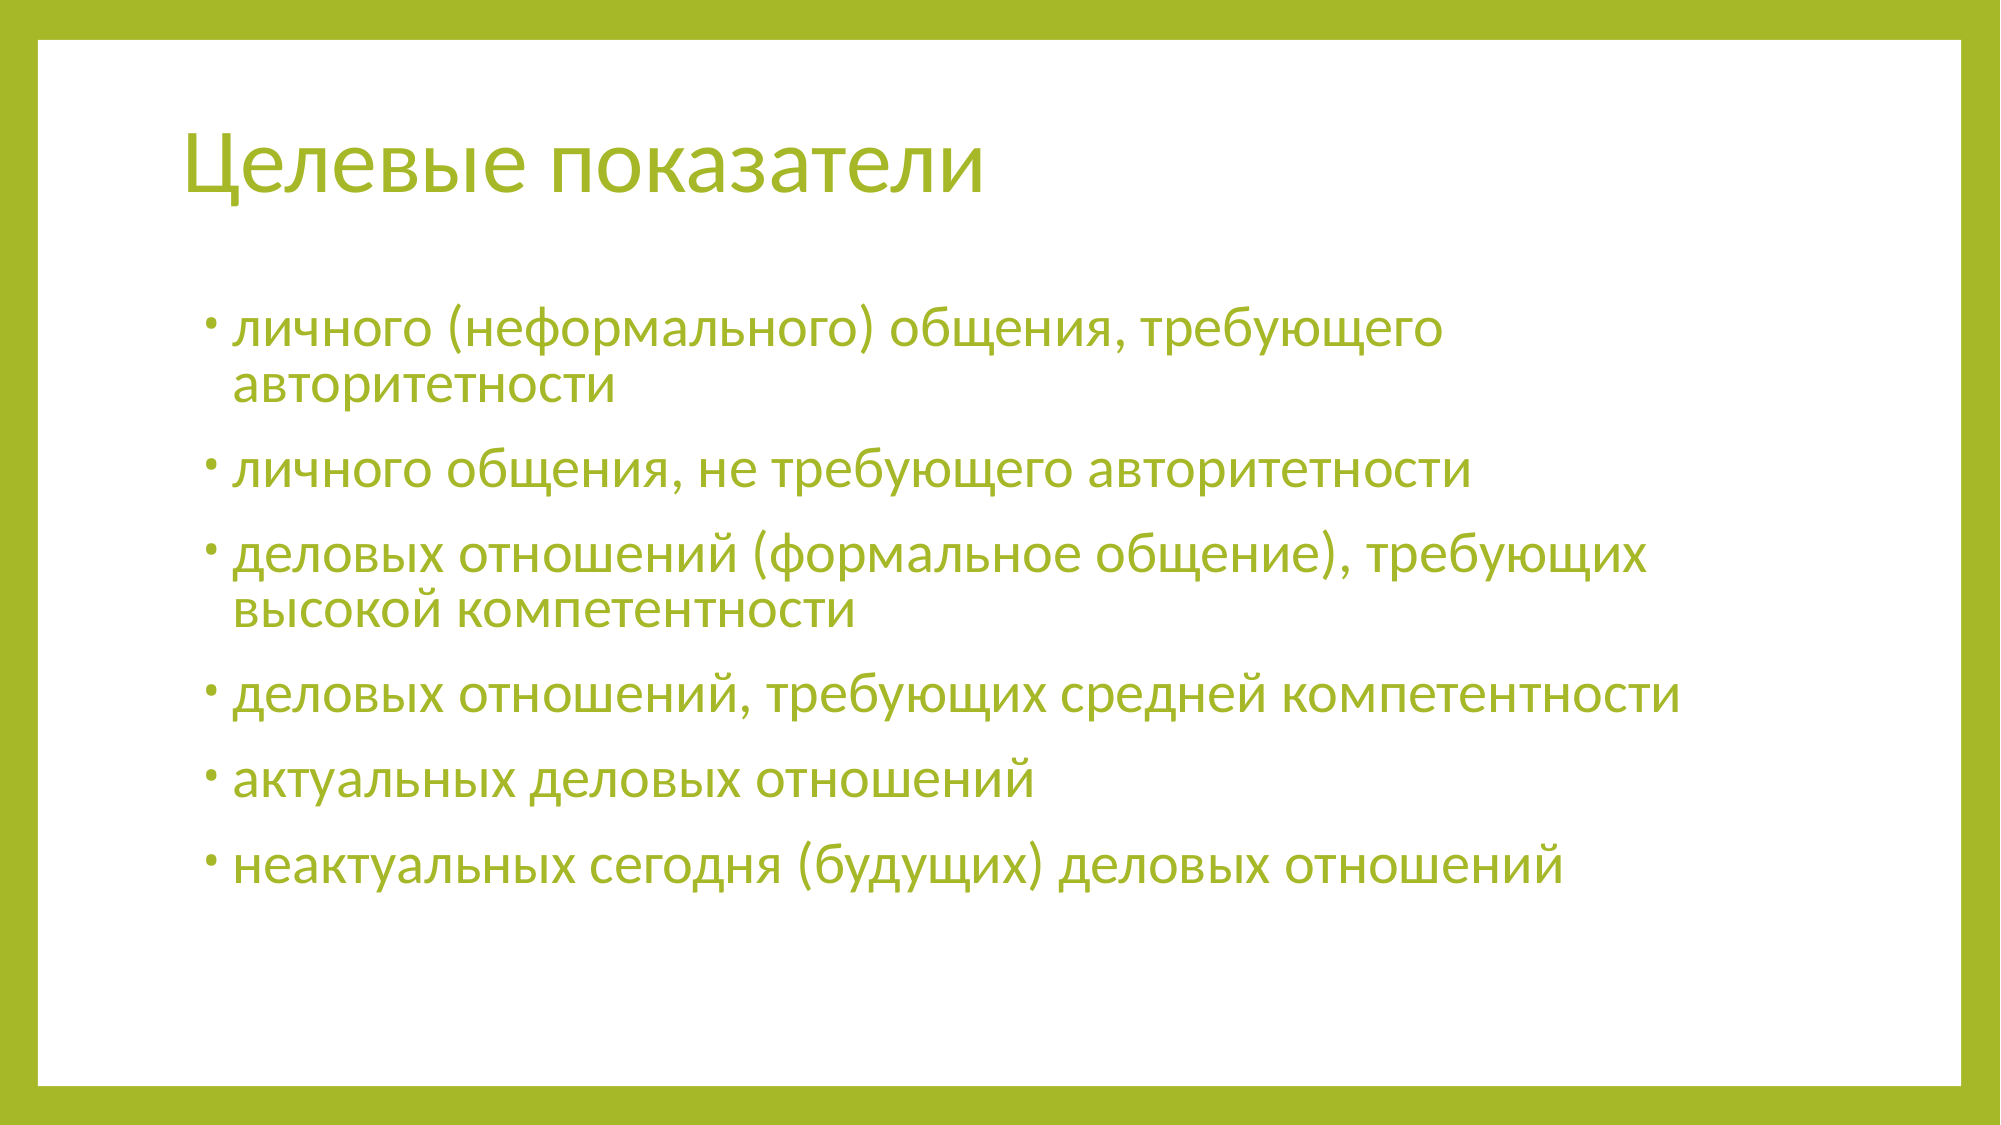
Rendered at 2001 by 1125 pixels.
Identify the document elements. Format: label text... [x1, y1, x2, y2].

title Целевые показатели [167, 52, 1788, 275]
list личного (неформального) общения, требующего авторитетности личного общения, не требующего авторитетности деловых отношений (формальное общение), требующих высокой компетентности деловых отношений, требующих средней компетентности актуальных деловых отношений неактуальных сегодня (будущих) деловых отношений [180, 293, 1808, 1000]
